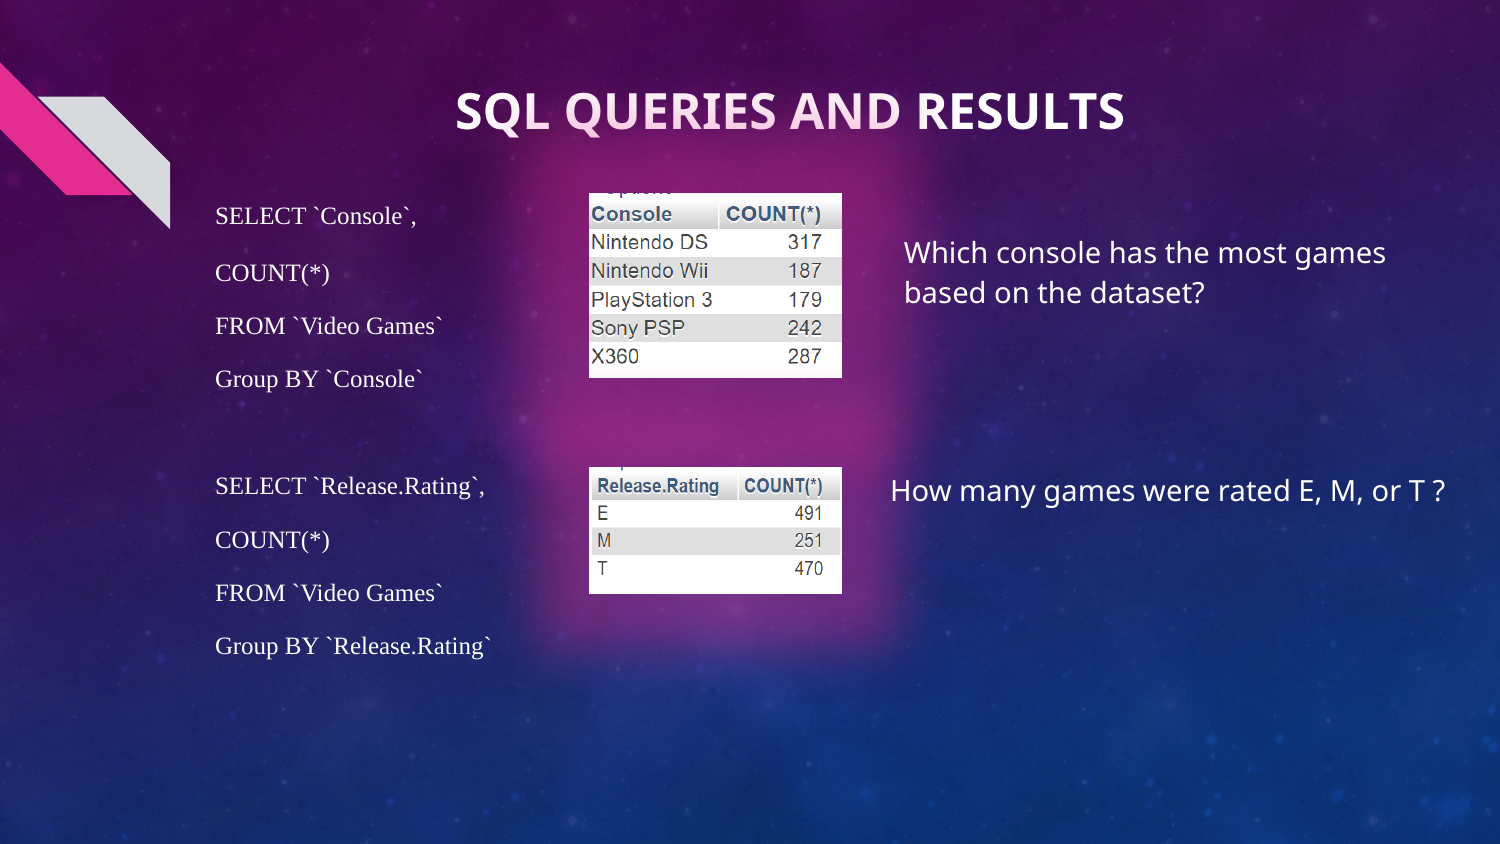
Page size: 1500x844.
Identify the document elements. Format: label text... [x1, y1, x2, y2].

title SQL Queries and Results [212, 64, 1368, 214]
list SELECT `Console`, COUNT(*) FROM `Video Games` Group BY `Console` SELECT `Release.Rating`, COUNT(*) FROM `Video Games` Group BY `Release.Rating` [199, 186, 852, 749]
picture [0, 0, 1500, 844]
text_box Which console has the most games based on the dataset? [888, 214, 1421, 322]
text_box How many games were rated E, M, or T ? [875, 452, 1466, 566]
